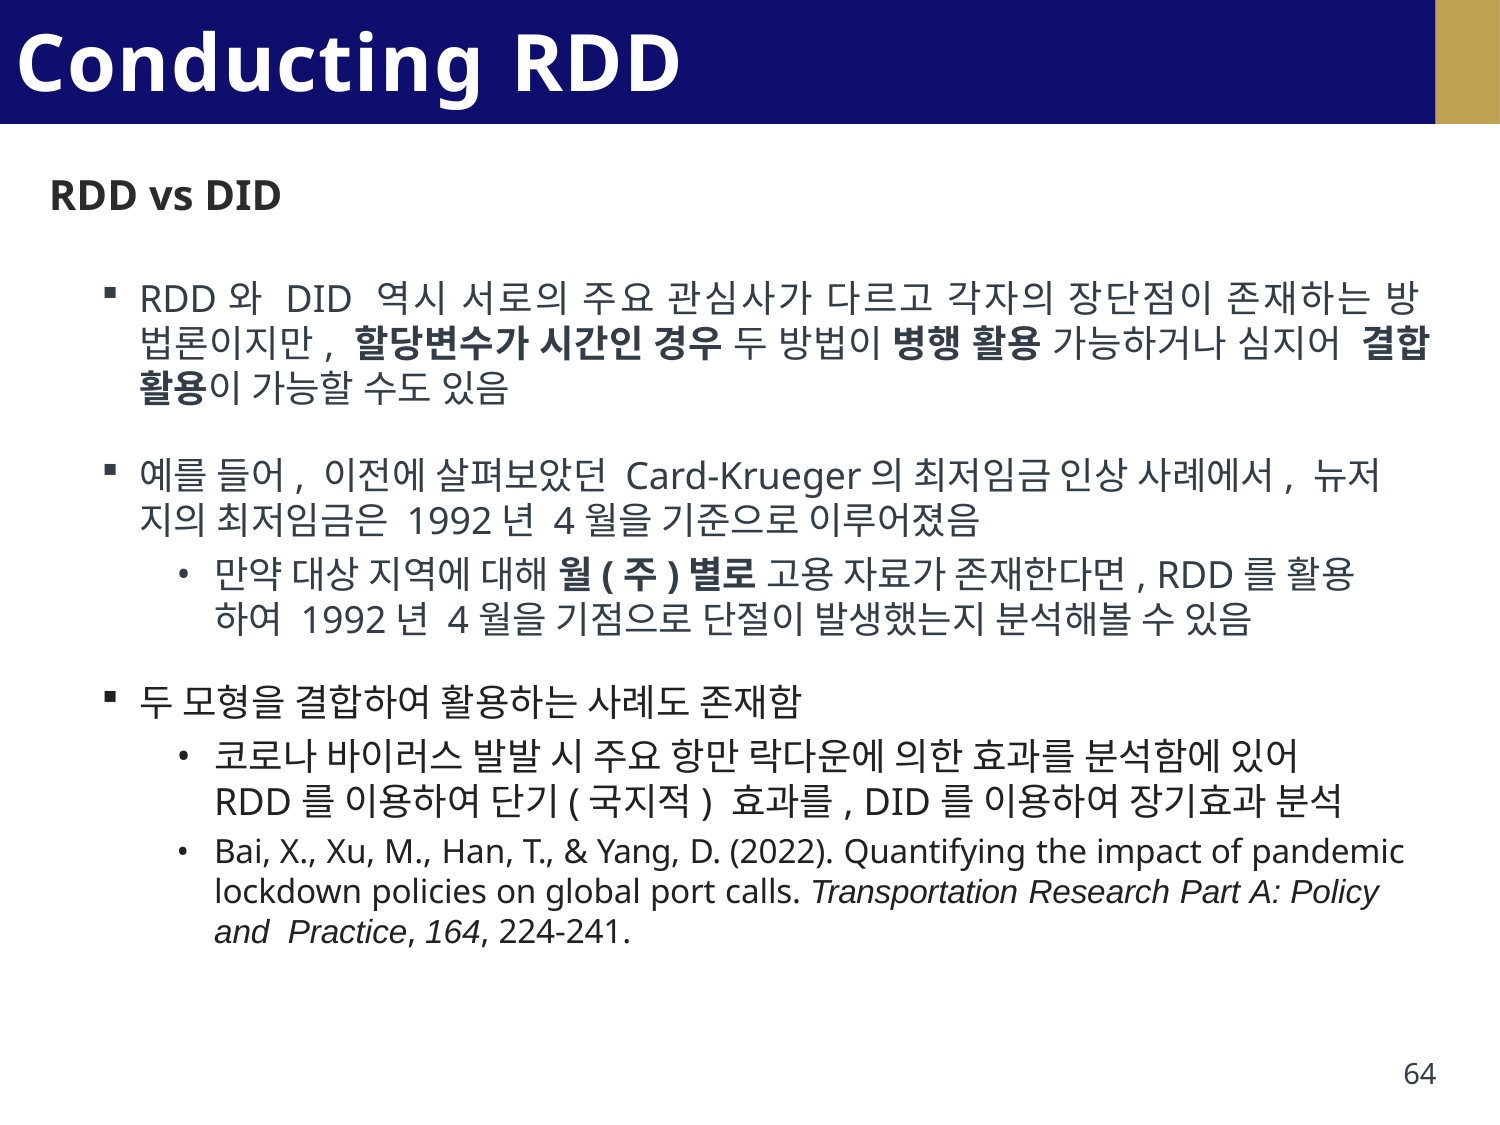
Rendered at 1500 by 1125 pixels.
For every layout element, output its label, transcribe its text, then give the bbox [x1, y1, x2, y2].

text_box RDD vs DID RDD와 DID 역시 서로의 주요 관심사가 다르고 각자의 장단점이 존재하는 방 법론이지만, 할당변수가 시간인 경우 두 방법이 병행 활용 가능하거나 심지어 결합 활용이 가능할 수도 있음 예를 들어, 이전에 살펴보았던 Card-Krueger의 최저임금 인상 사례에서, 뉴저 지의 최저임금은 1992년 4월을 기준으로 이루어졌음 만약 대상 지역에 대해 월(주)별로 고용 자료가 존재한다면, RDD를 활용 하여 1992년 4월을 기점으로 단절이 발생했는지 분석해볼 수 있음 두 모형을 결합하여 활용하는 사례도 존재함 코로나 바이러스 발발 시 주요 항만 락다운에 의한 효과를 분석함에 있어 RDD를 이용하여 단기(국지적) 효과를, DID를 이용하여 장기효과 분석 Bai, X., Xu, M., Han, T., & Yang, D. (2022). Quantifying the impact of pandemic lockdown policies on global port calls. Transportation Research Part A: Policy and Practice, 164, 224-241. [46, 166, 1437, 951]
title Conducting RDD Analysis [12, 10, 1027, 203]
slide_number 64 [1397, 1050, 1442, 1125]
